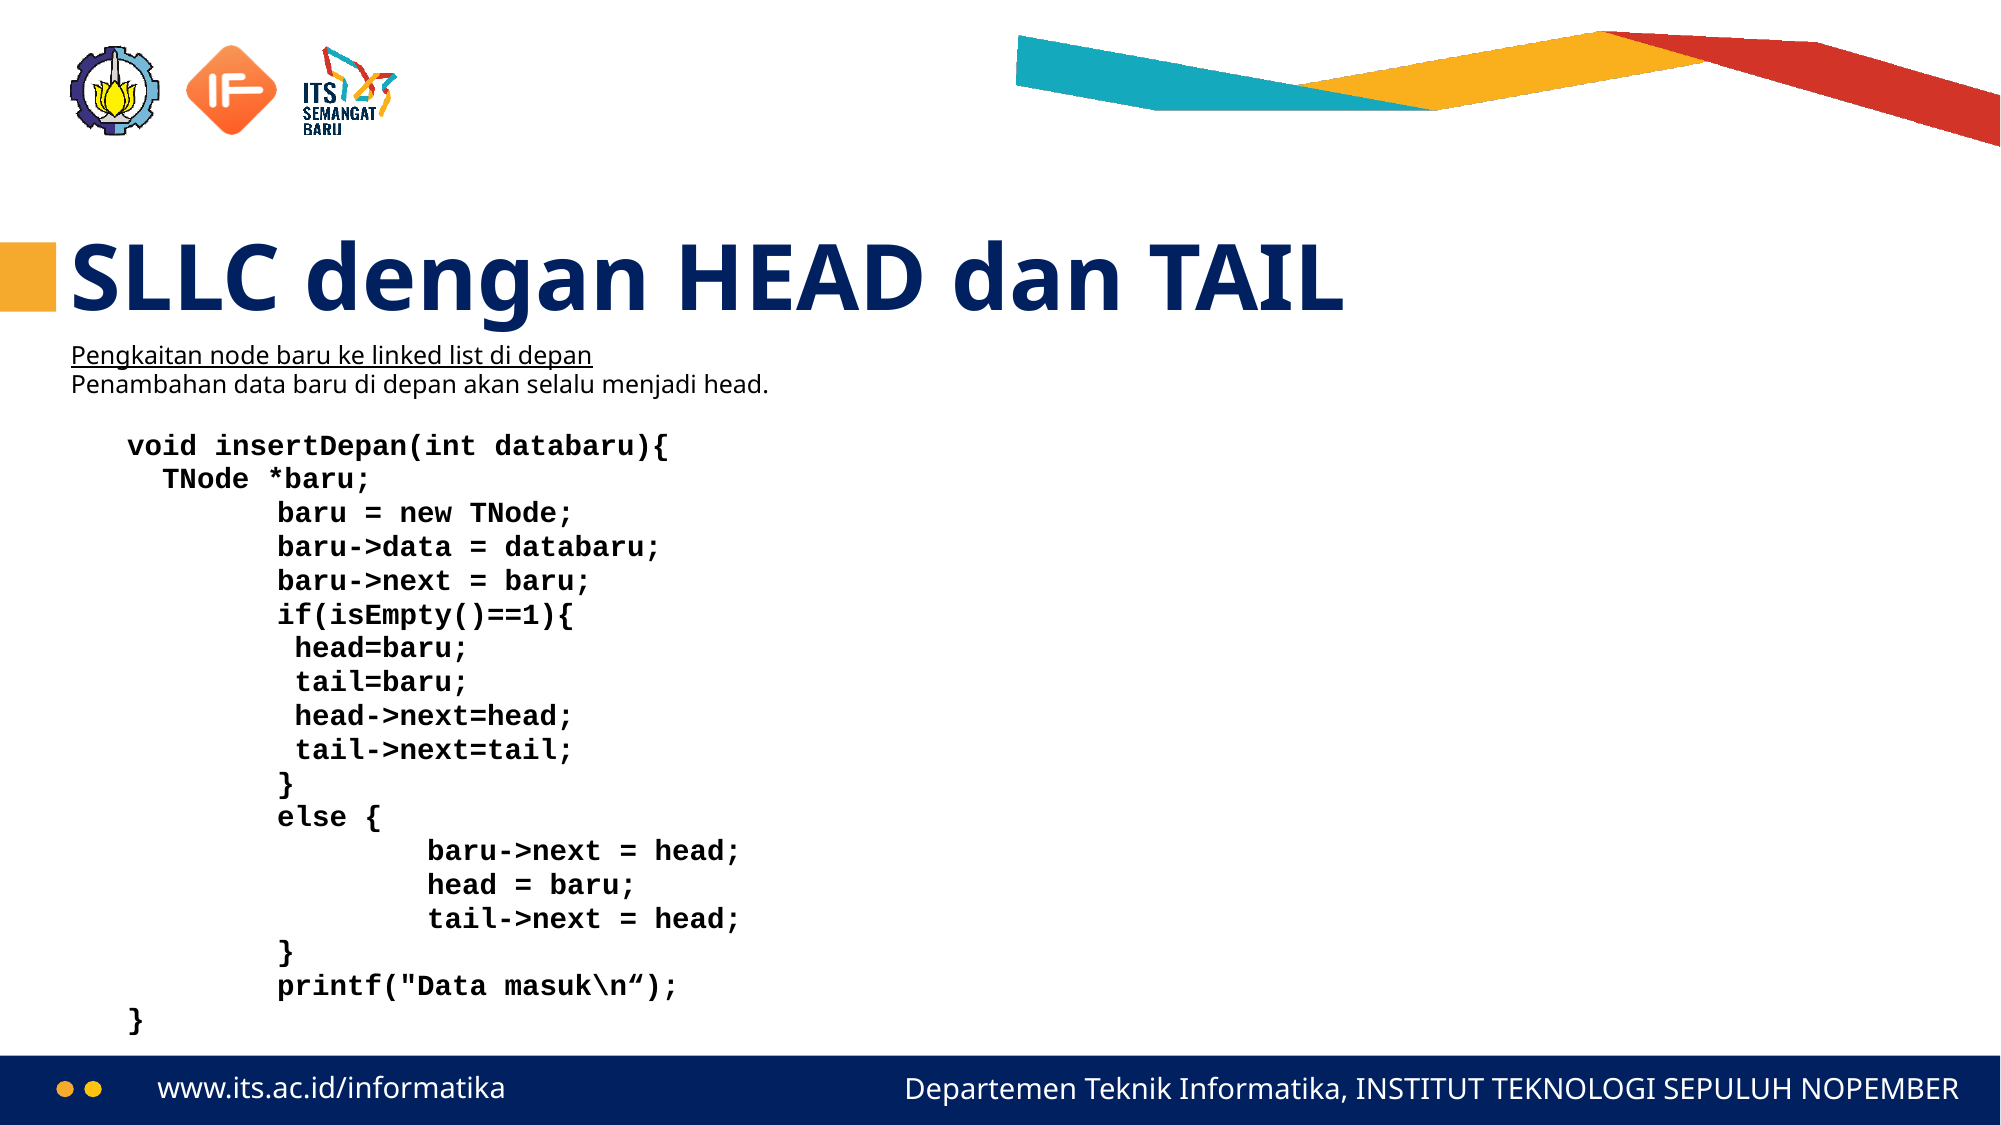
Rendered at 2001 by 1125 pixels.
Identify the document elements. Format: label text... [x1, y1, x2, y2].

picture [186, 45, 277, 135]
picture [968, 0, 2001, 296]
text_box Pengkaitan node baru ke linked list di depan Penambahan data baru di depan akan selalu menjadi head. void insertDepan(int databaru){ TNode *baru; baru = new TNode; baru->data = databaru; baru->next = baru; if(isEmpty()==1){ head=baru; tail=baru; head->next=head; tail->next=tail; } else { baru->next = head; head = baru; tail->next = head; } printf("Data masuk\n“); } [55, 337, 1398, 1123]
picture [302, 45, 398, 135]
title SLLC dengan HEAD dan TAIL [55, 207, 1956, 338]
picture [69, 45, 160, 136]
